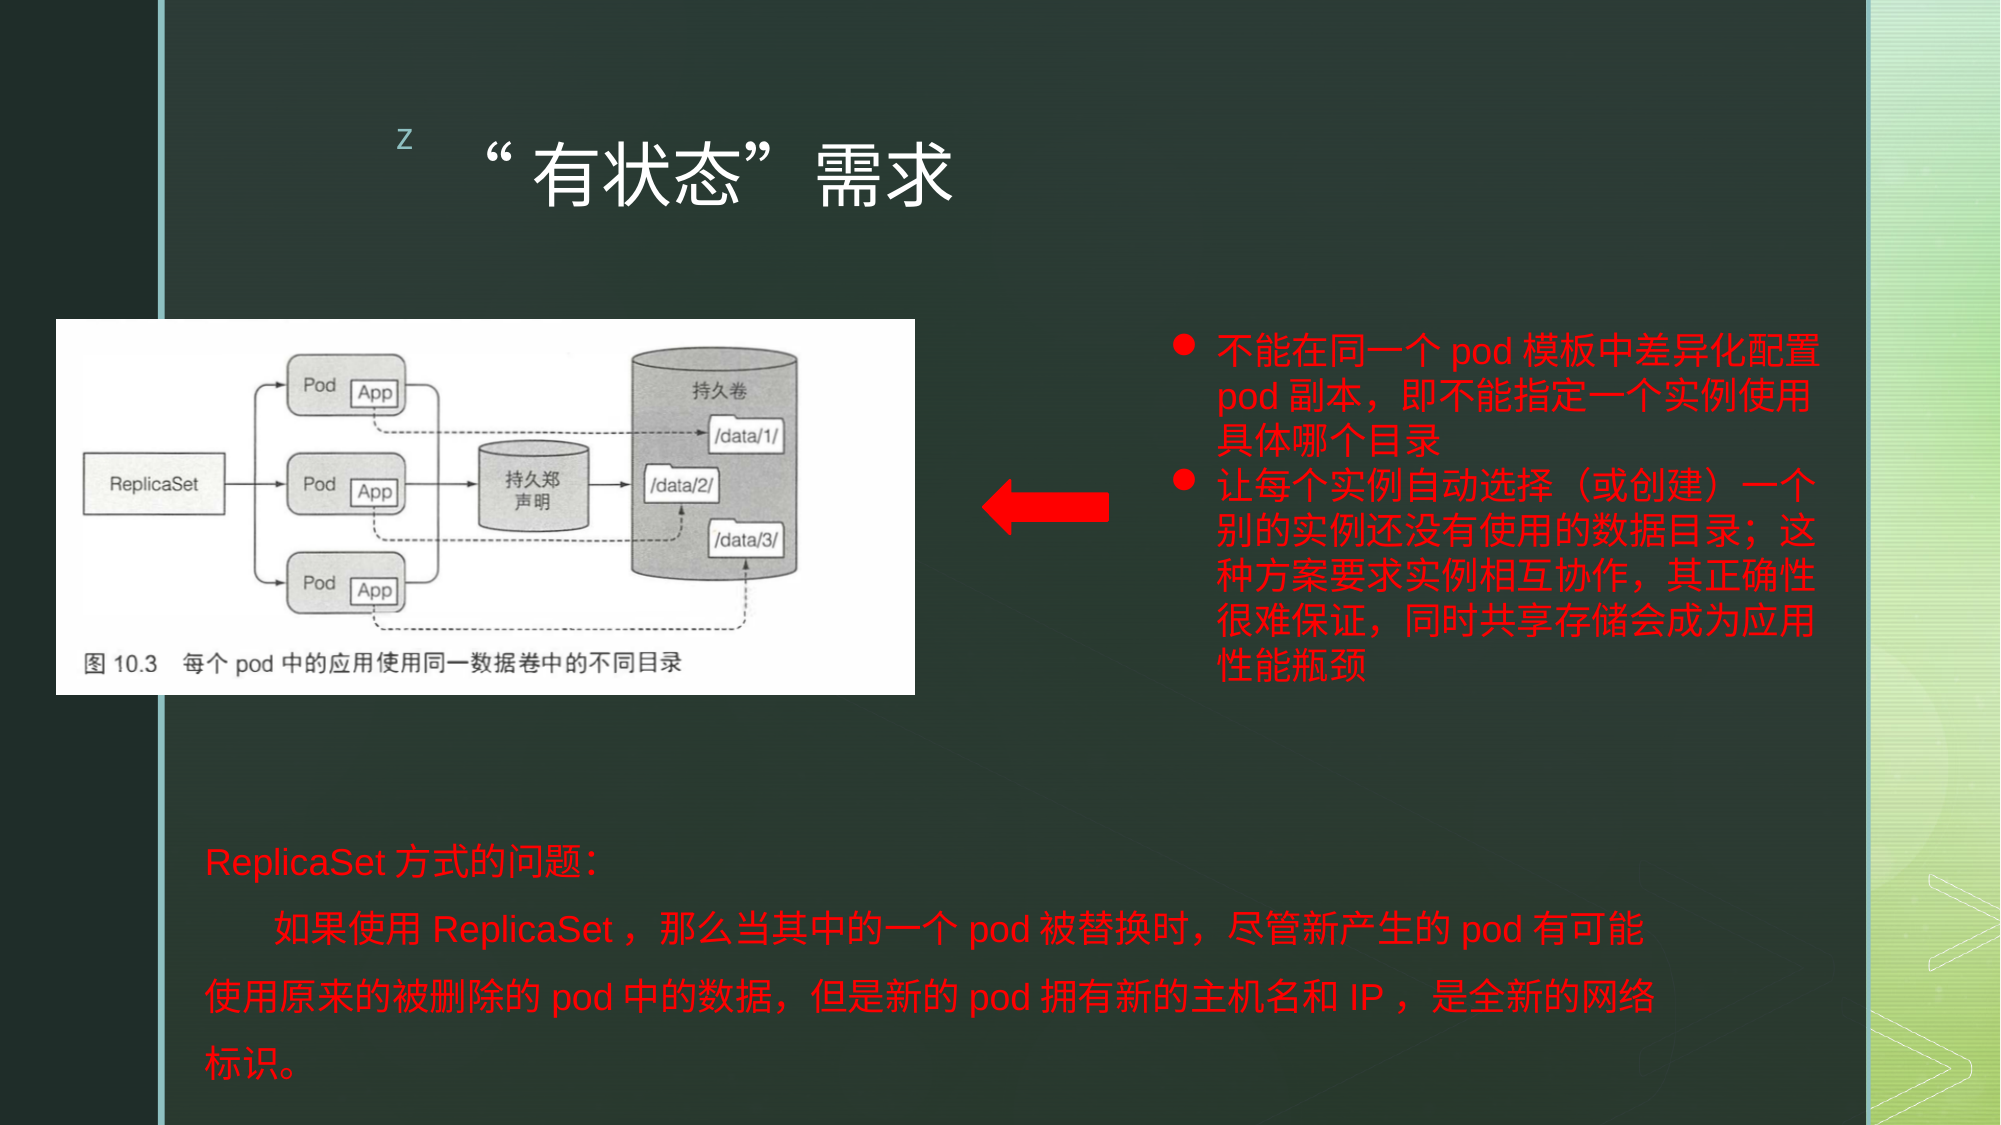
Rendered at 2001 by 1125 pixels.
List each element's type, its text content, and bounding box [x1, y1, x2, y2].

text_box 不能在同一个pod模板中差异化配置pod副本，即不能指定一个实例使用具体哪个目录 让每个实例自动选择（或创建）一个别的实例还没有使用的数据目录；这种方案要求实例相互协作，其正确性很难保证，同时共享存储会成为应用性能瓶颈 [1155, 319, 1850, 695]
text_box ReplicaSet方式的问题： 如果使用ReplicaSet，那么当其中的一个pod被替换时，尽管新产生的pod有可能使用原来的被删除的pod中的数据，但是新的pod拥有新的主机名和IP，是全新的网络标识。 [189, 830, 1672, 1093]
picture [1871, 0, 2001, 1125]
text_box [982, 478, 1109, 536]
picture [56, 319, 916, 695]
title “有状态”需求 [428, 132, 1734, 310]
